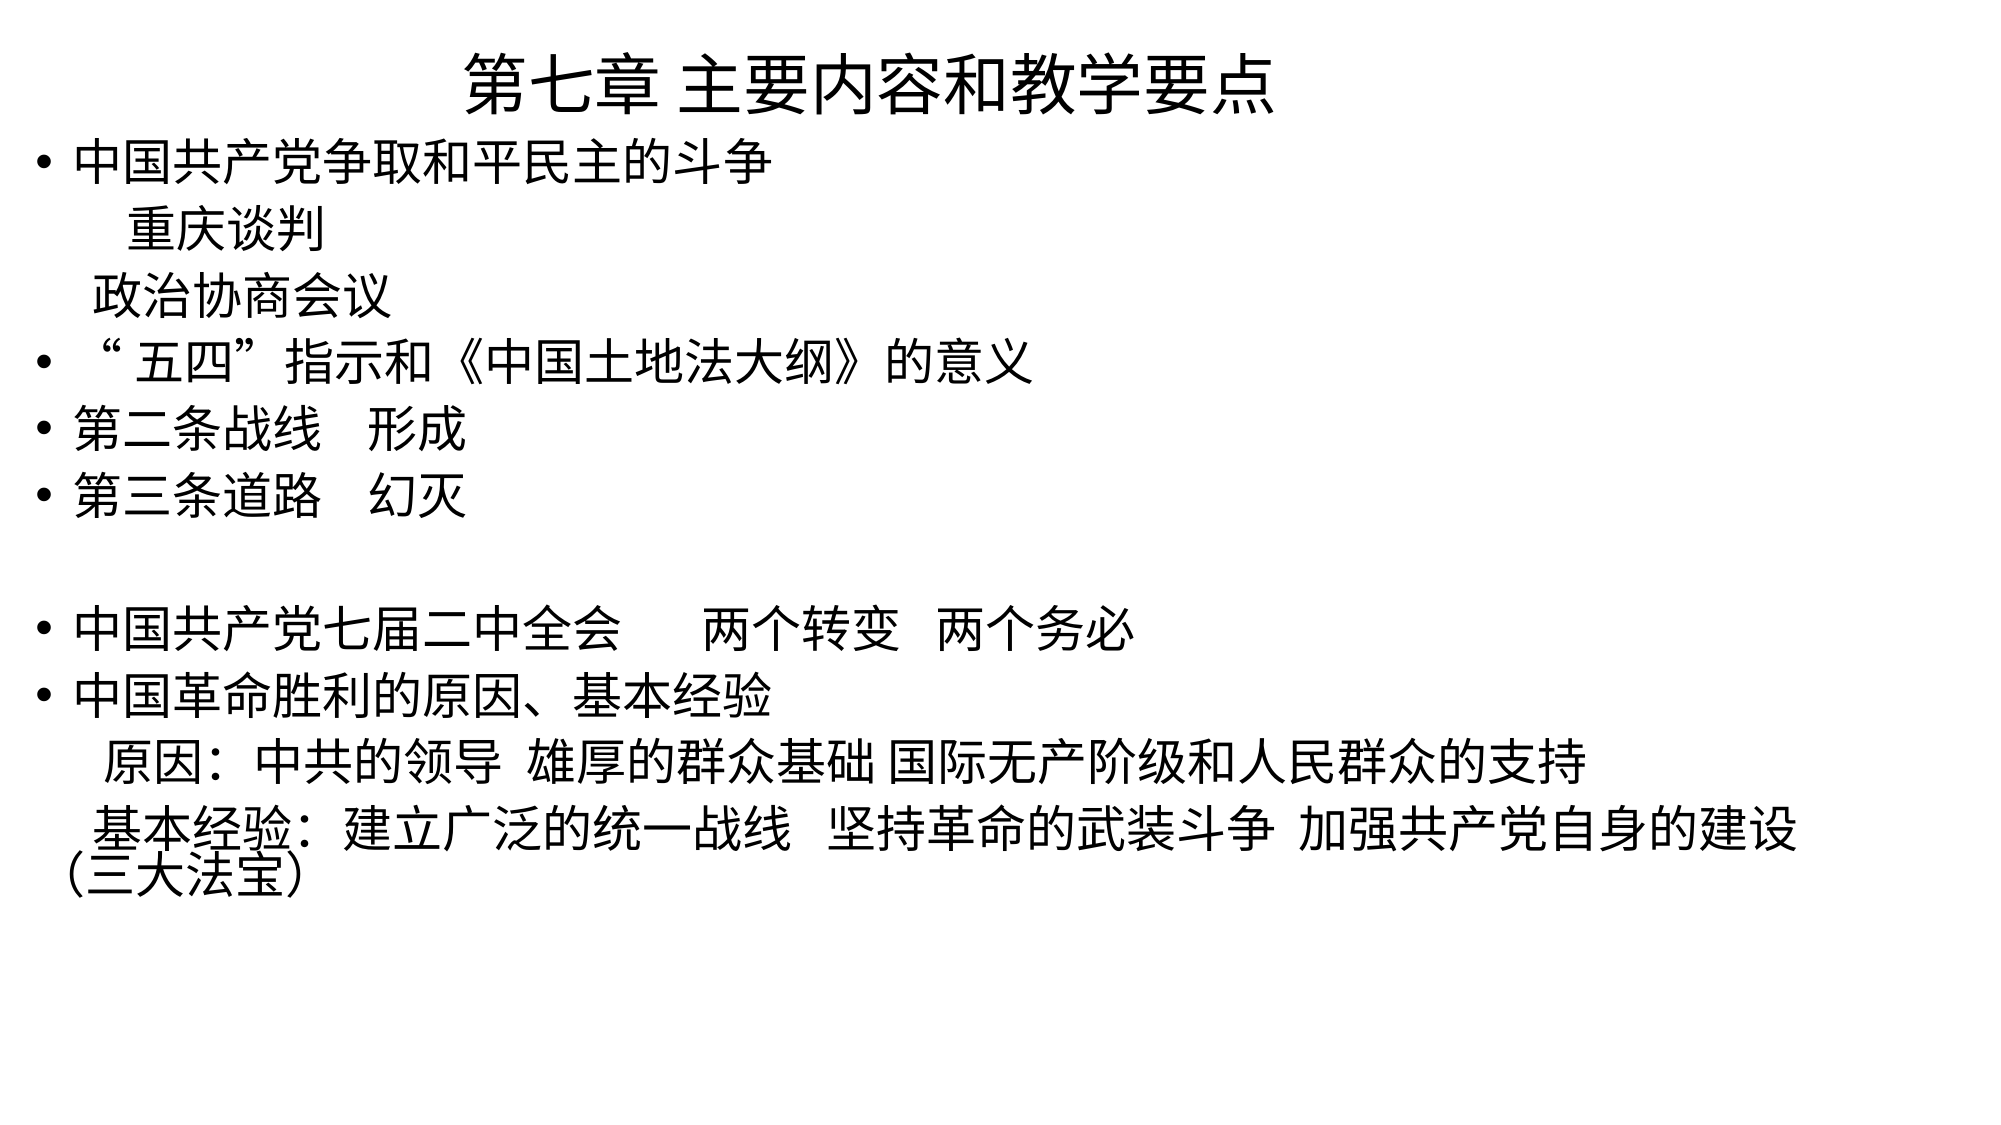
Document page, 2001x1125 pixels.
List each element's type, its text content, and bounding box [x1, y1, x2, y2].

list 中国共产党争取和平民主的斗争 重庆谈判 政治协商会议 “五四”指示和《中国土地法大纲》的意义 第二条战线 形成 第三条道路 幻灭 中国共产党七届二中全会 两个转变 两个务必 中国革命胜利的原因、基本经验 原因：中共的领导 雄厚的群众基础 国际无产阶级和人民群众的支持 基本经验：建立广泛的统一战线 坚持革命的武装斗争 加强共产党自身的建设（三大法宝） [20, 137, 1865, 1125]
title 第七章 主要内容和教学要点 [137, 21, 1863, 137]
